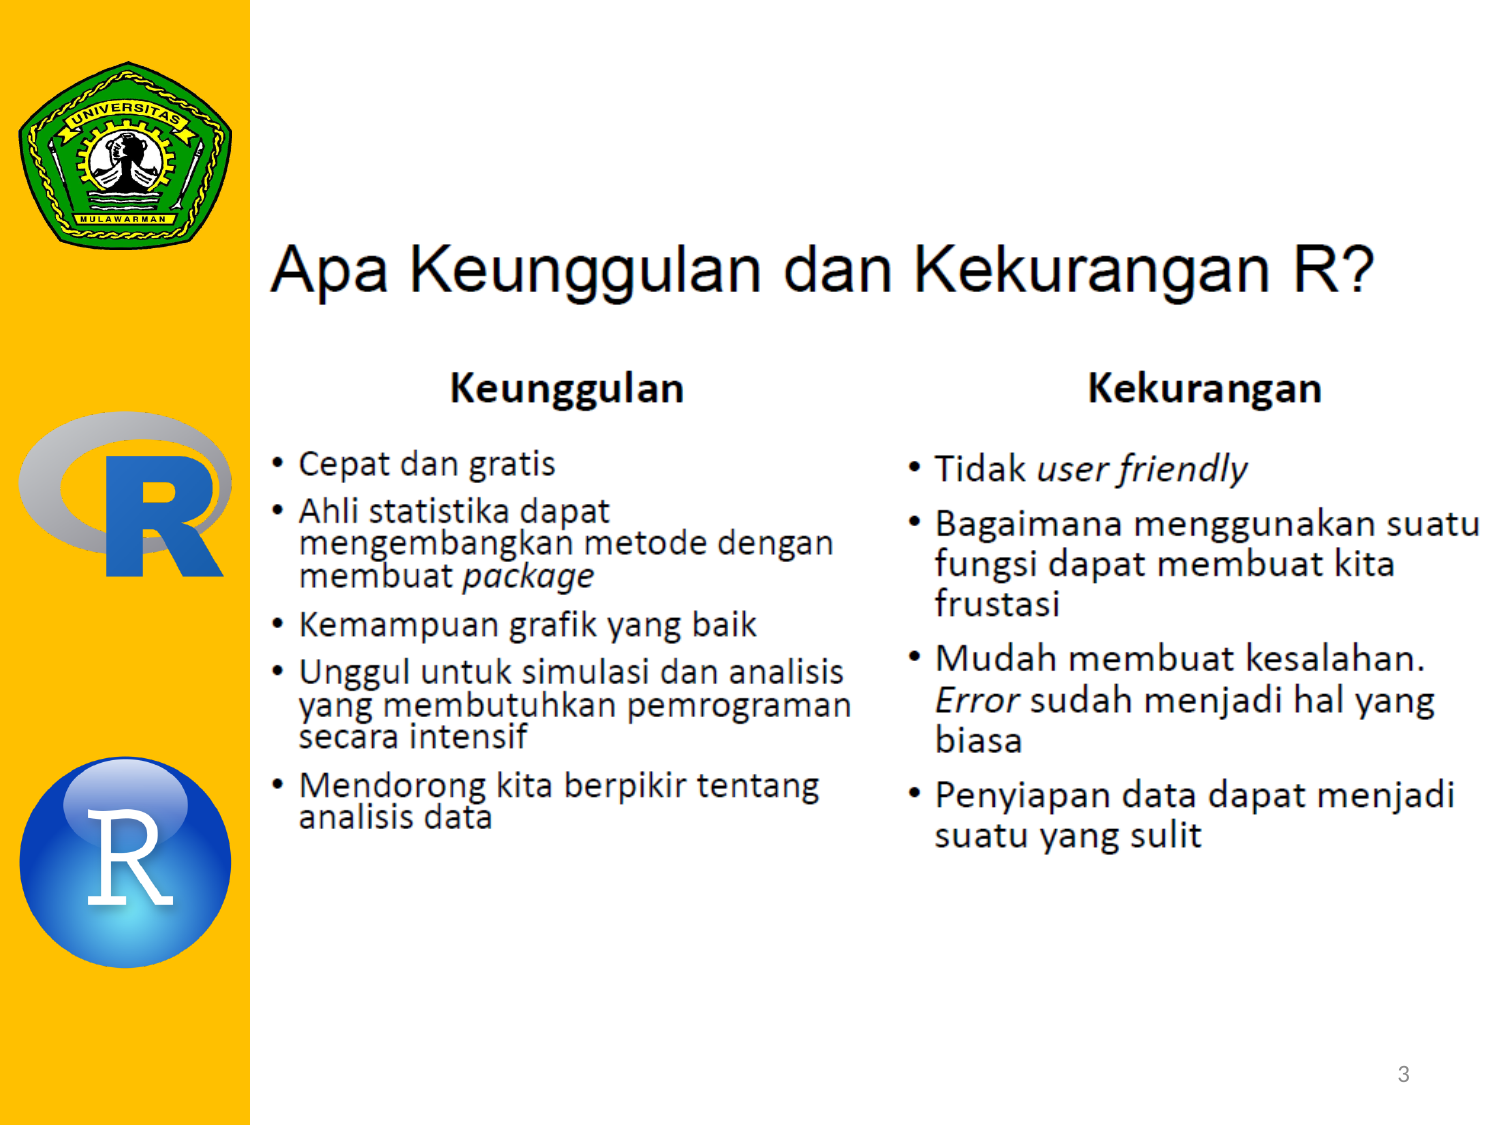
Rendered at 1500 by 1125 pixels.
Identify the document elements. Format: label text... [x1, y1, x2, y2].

slide_number 3 [1074, 1042, 1425, 1103]
picture [263, 236, 1488, 863]
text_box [0, 0, 251, 1125]
